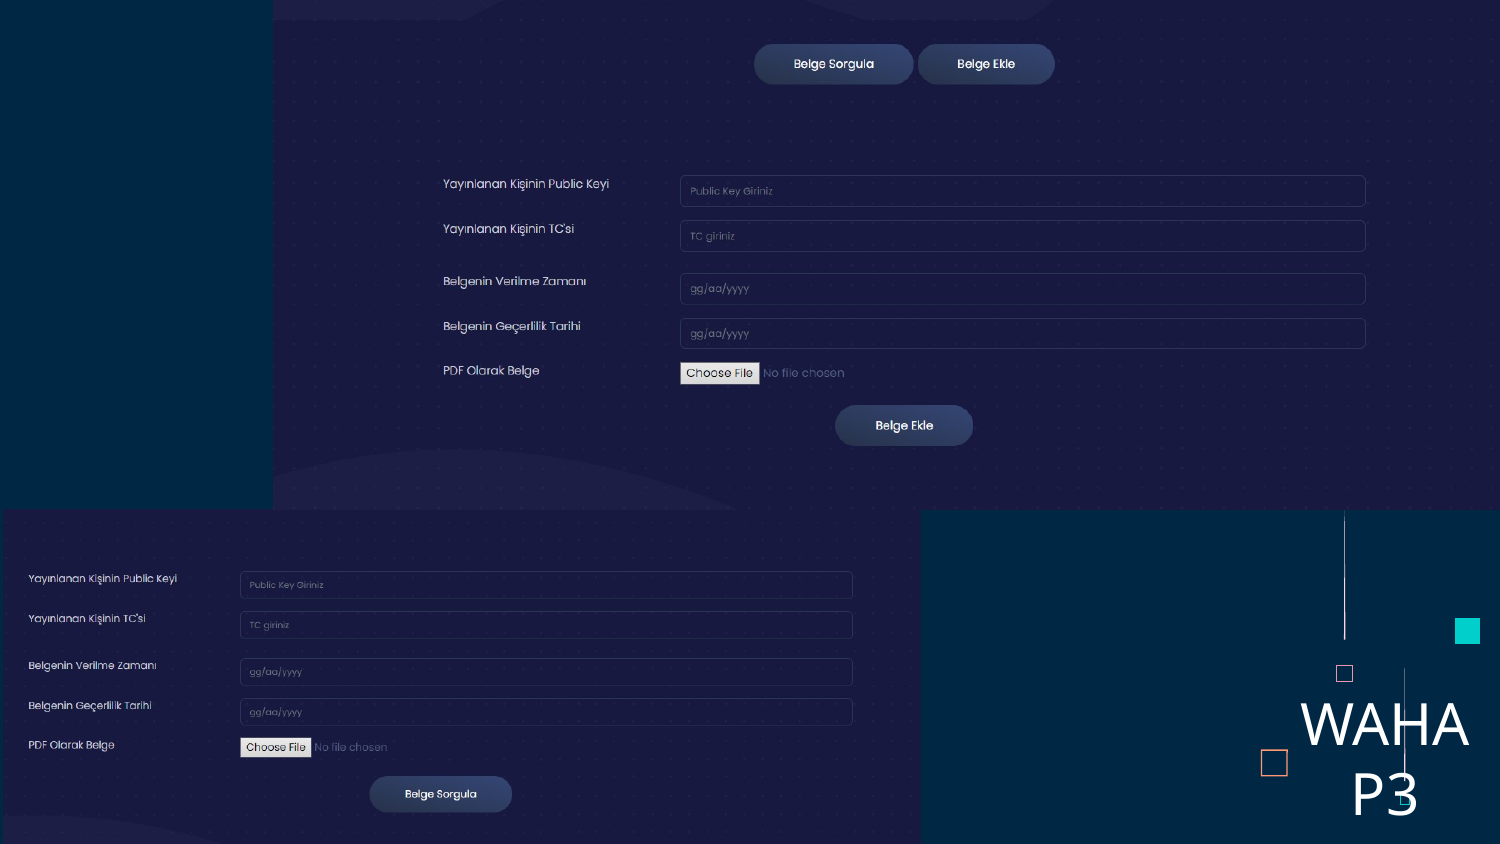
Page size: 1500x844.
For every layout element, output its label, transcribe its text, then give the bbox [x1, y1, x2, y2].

picture [3, 0, 1500, 844]
text_box WAHAP3 [1268, 739, 1500, 843]
